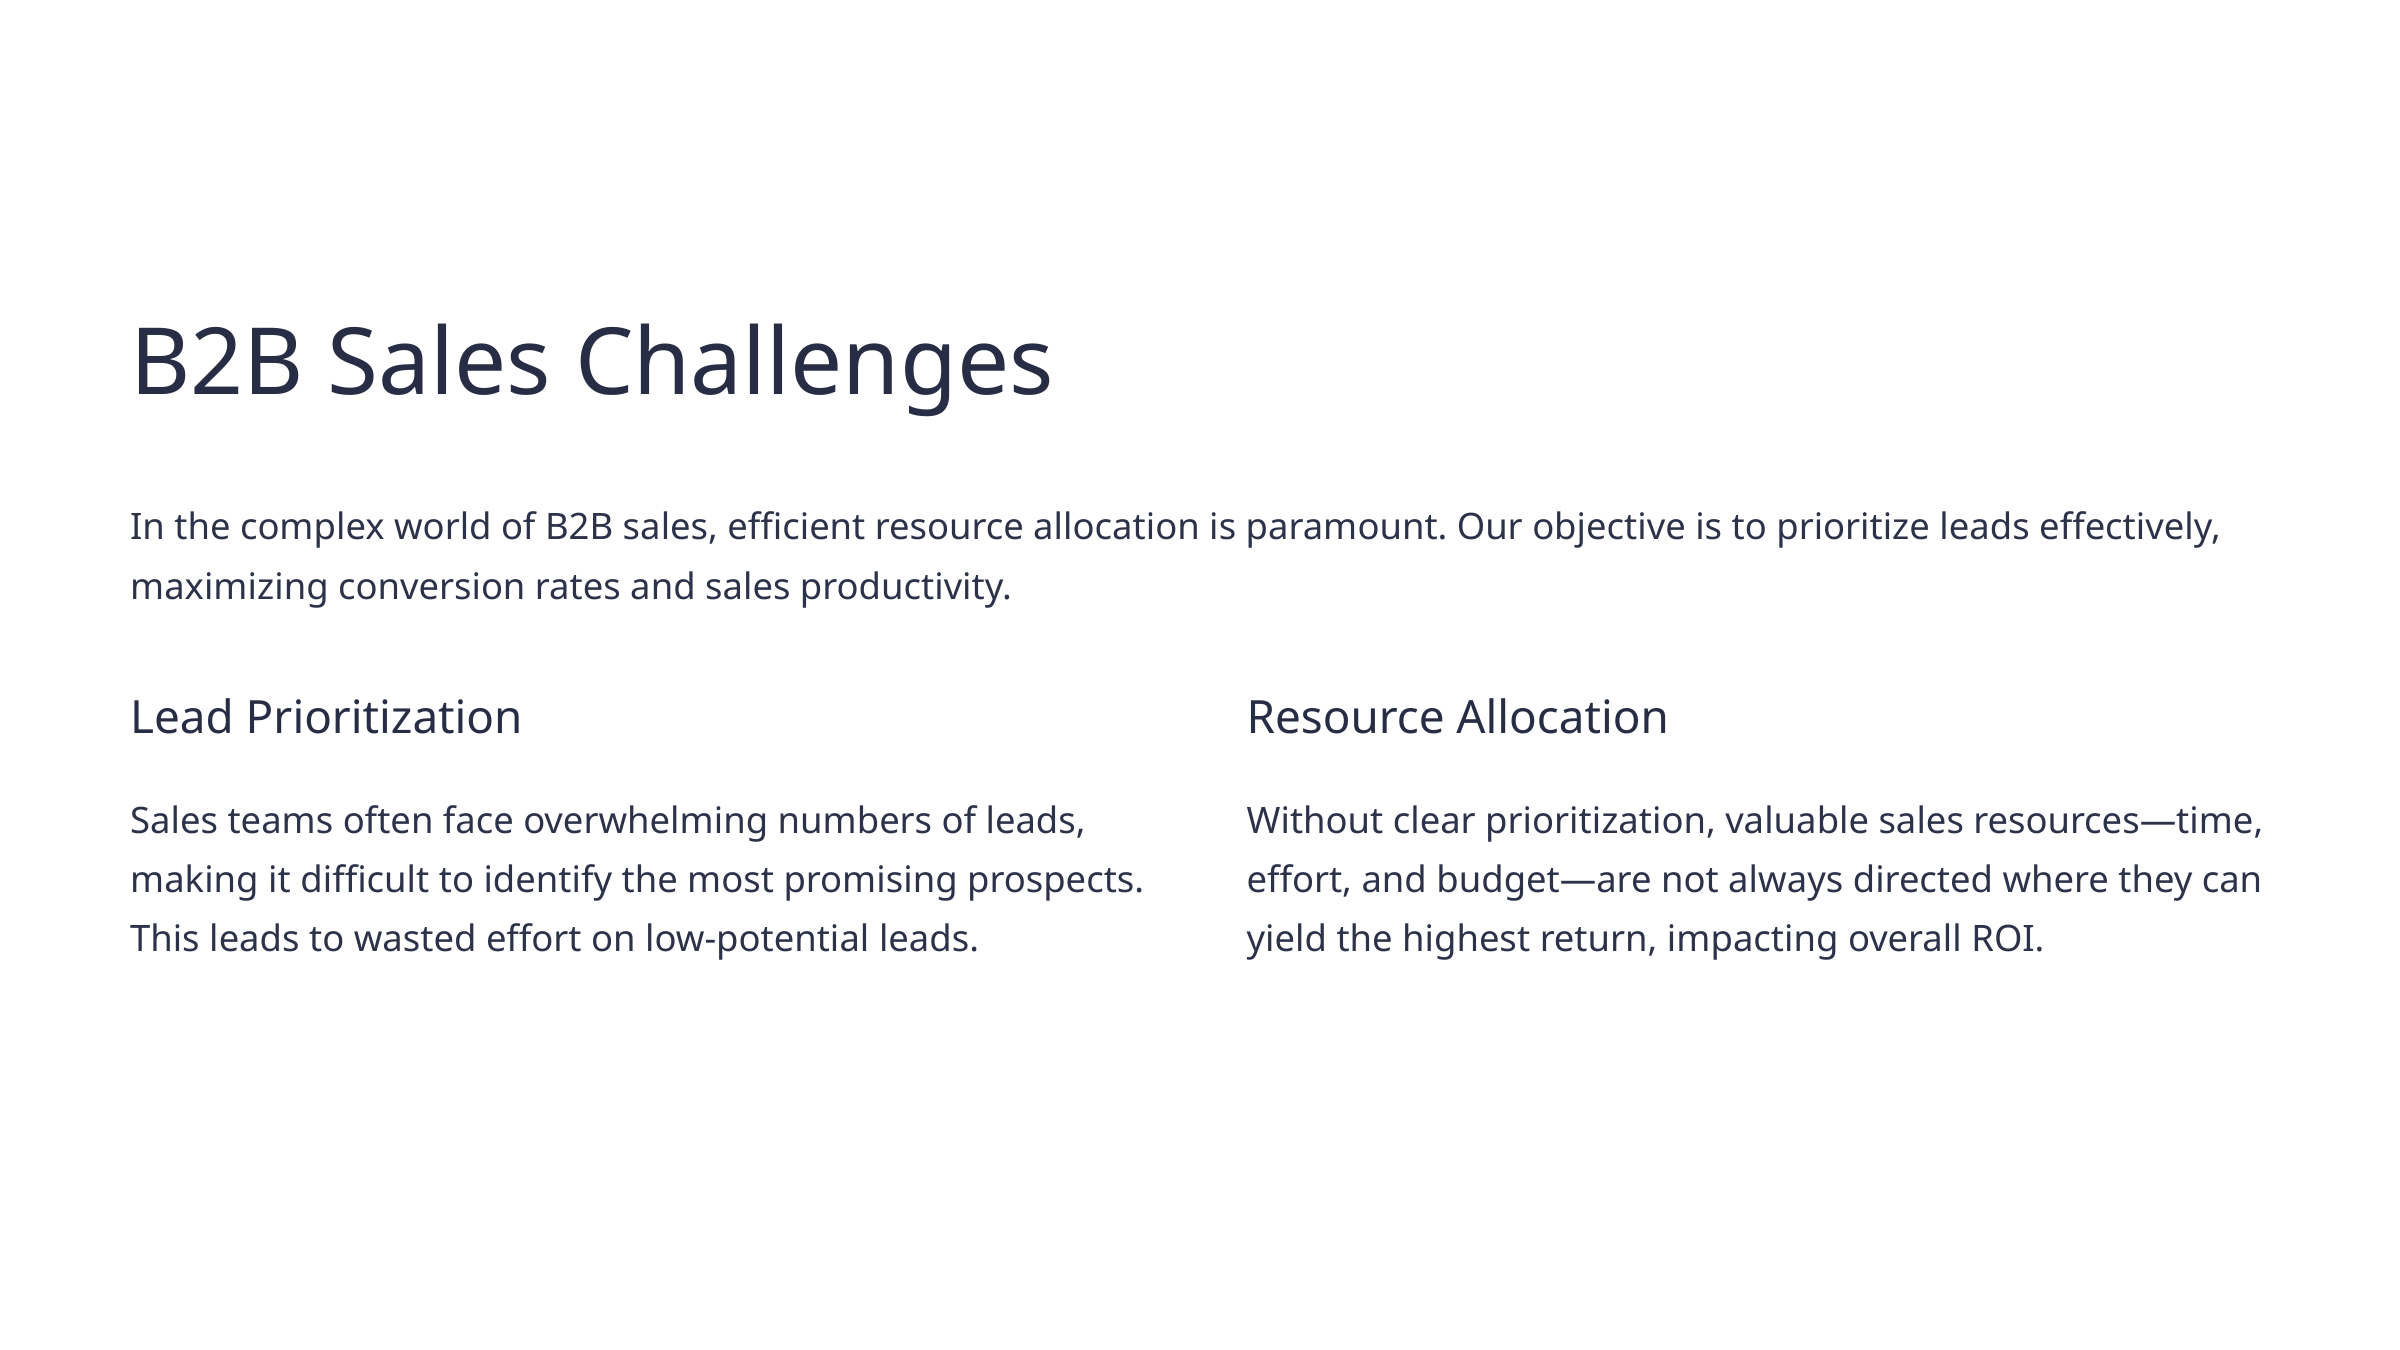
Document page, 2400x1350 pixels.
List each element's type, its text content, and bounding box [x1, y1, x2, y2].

text_box In the complex world of B2B sales, efficient resource allocation is paramount. Our objective is to prioritize leads effectively, maximizing conversion rates and sales productivity. [130, 487, 2270, 607]
text_box Lead Prioritization [130, 685, 596, 744]
text_box Sales teams often face overwhelming numbers of leads, making it difficult to identify the most promising prospects. This leads to wasted effort on low-potential leads. [130, 781, 1155, 1020]
text_box Resource Allocation [1246, 685, 1712, 744]
text_box Without clear prioritization, valuable sales resources—time, effort, and budget—are not always directed where they can yield the highest return, impacting overall ROI. [1246, 781, 2271, 960]
text_box B2B Sales Challenges [130, 297, 1061, 414]
